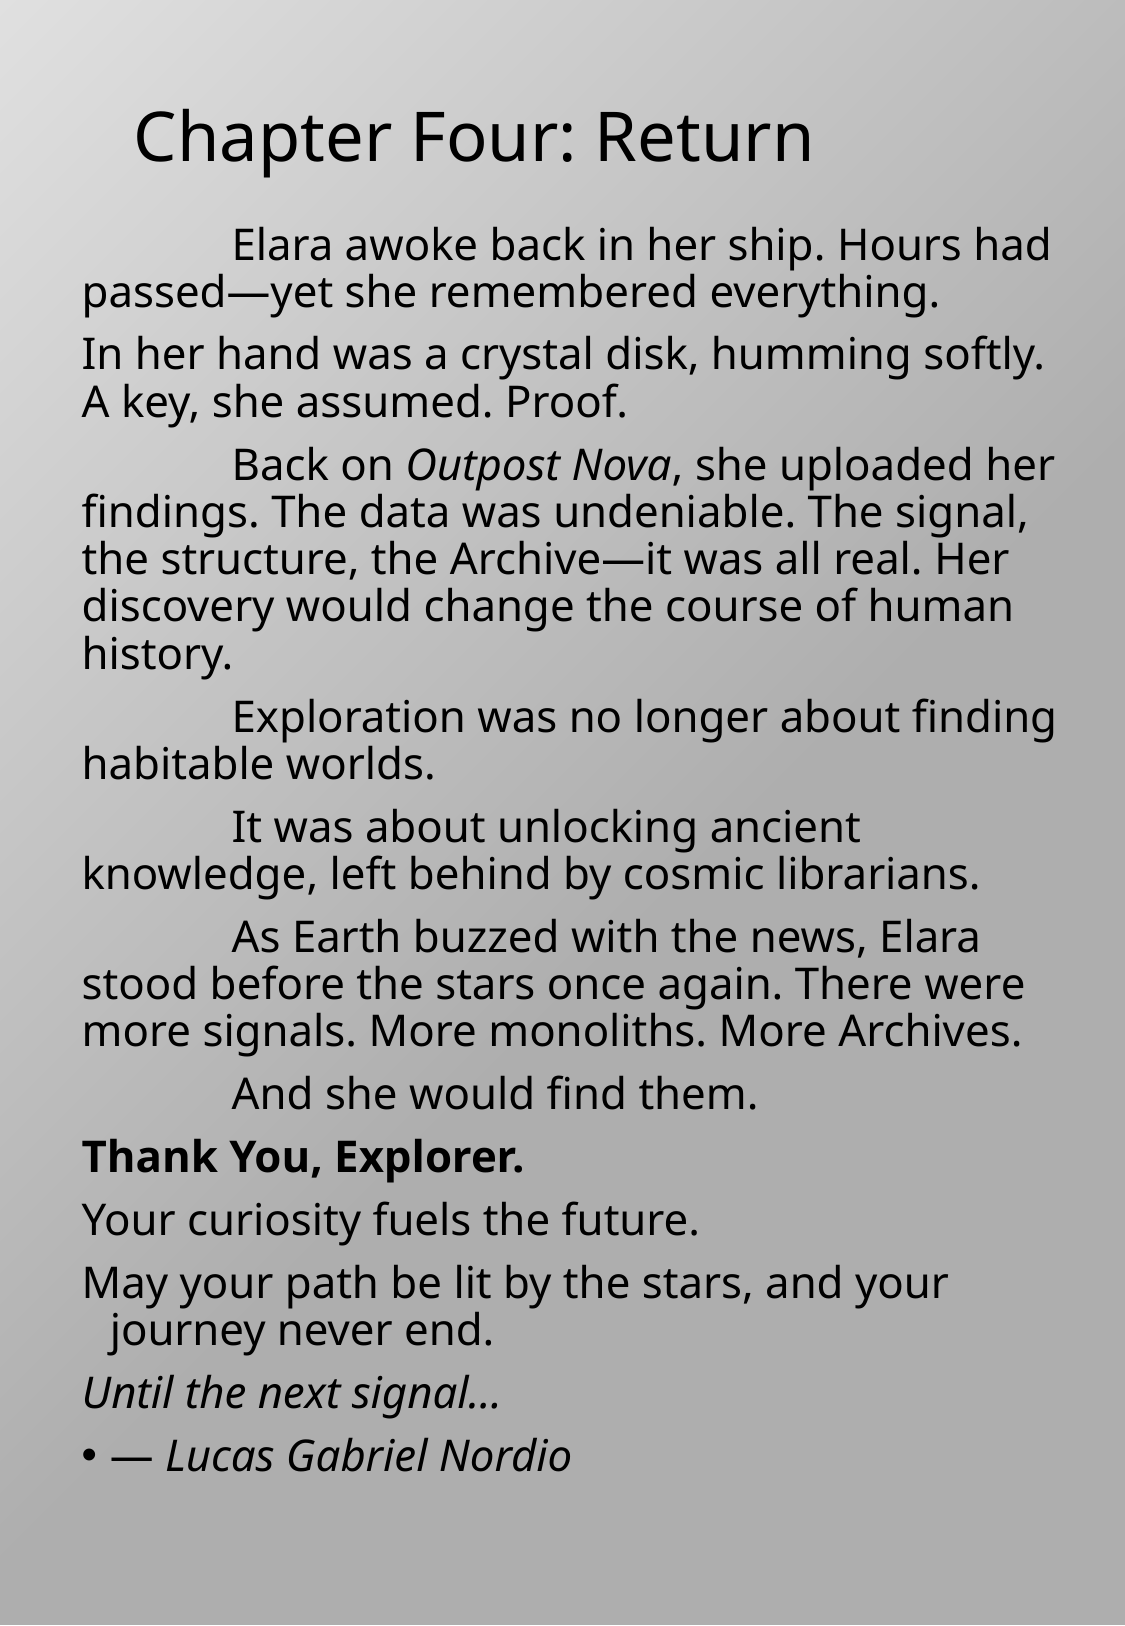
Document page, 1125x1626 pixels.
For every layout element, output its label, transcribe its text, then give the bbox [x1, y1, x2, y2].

list Elara awoke back in her ship. Hours had passed—yet she remembered everything. In her hand was a crystal disk, humming softly. A key, she assumed. Proof. Back on Outpost Nova, she uploaded her findings. The data was undeniable. The signal, the structure, the Archive—it was all real. Her discovery would change the course of human history. Exploration was no longer about finding habitable worlds. It was about unlocking ancient knowledge, left behind by cosmic librarians. As Earth buzzed with the news, Elara stood before the stars once again. There were more signals. More monoliths. More Archives. And she would find them. Thank You, Explorer. Your curiosity fuels the future. May your path be lit by the stars, and your journey never end. Until the next signal… — Lucas Gabriel Nordio [66, 214, 1075, 1542]
title Chapter Four: Return [118, 64, 840, 214]
text_box [0, 0, 1125, 1625]
